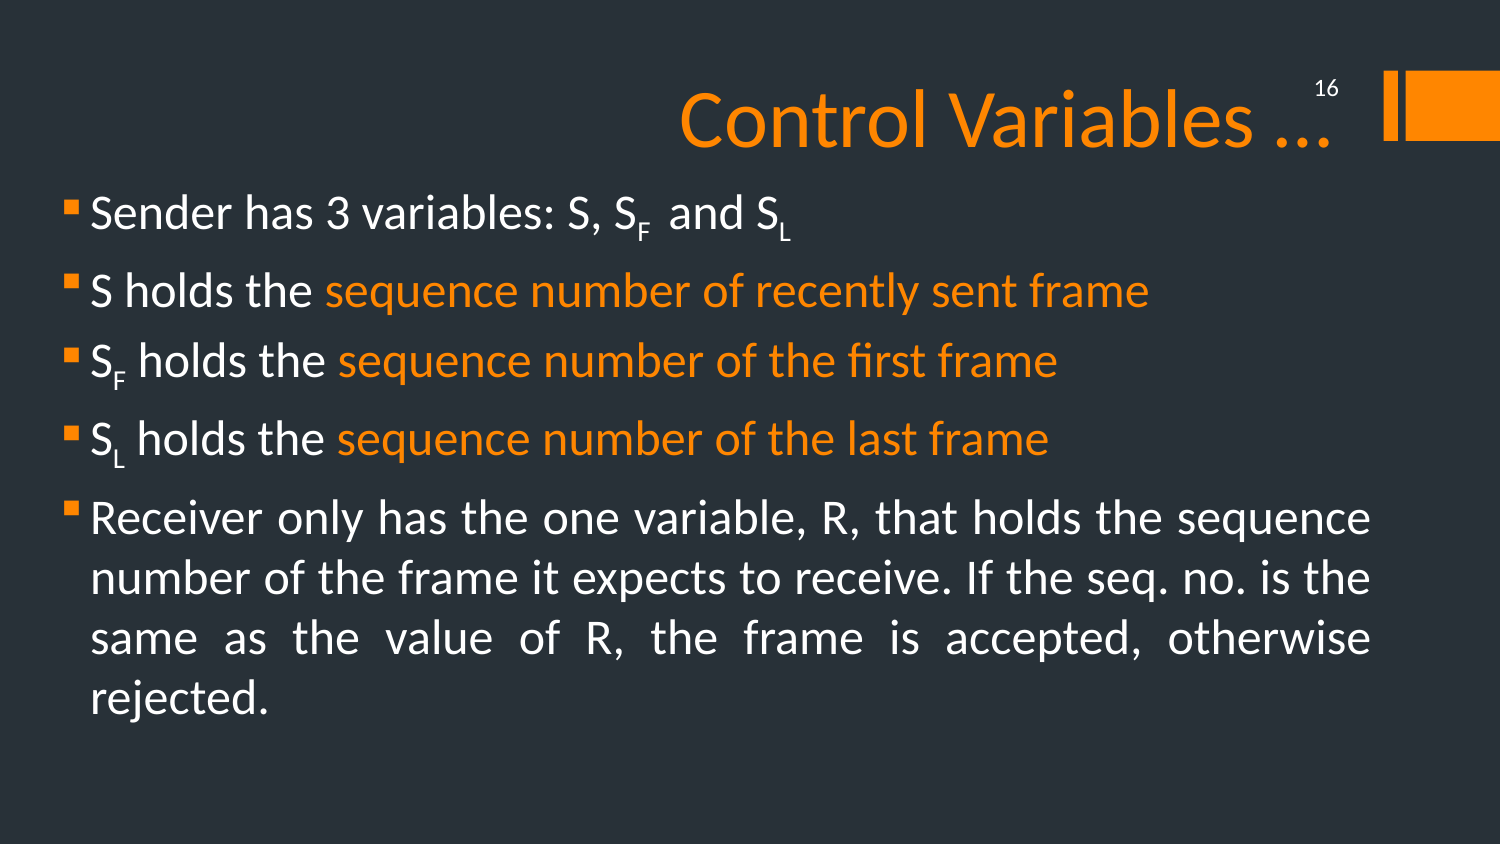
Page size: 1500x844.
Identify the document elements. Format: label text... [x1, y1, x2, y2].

slide_number 16 [1199, 67, 1355, 105]
list Sender has 3 variables: S, SF and SL S holds the sequence number of recently sent frame SF holds the sequence number of the first frame SL holds the sequence number of the last frame Receiver only has the one variable, R, that holds the sequence number of the frame it expects to receive. If the seq. no. is the same as the value of R, the frame is accepted, otherwise rejected. [37, 171, 1388, 760]
title Control Variables … [664, 3, 1388, 171]
